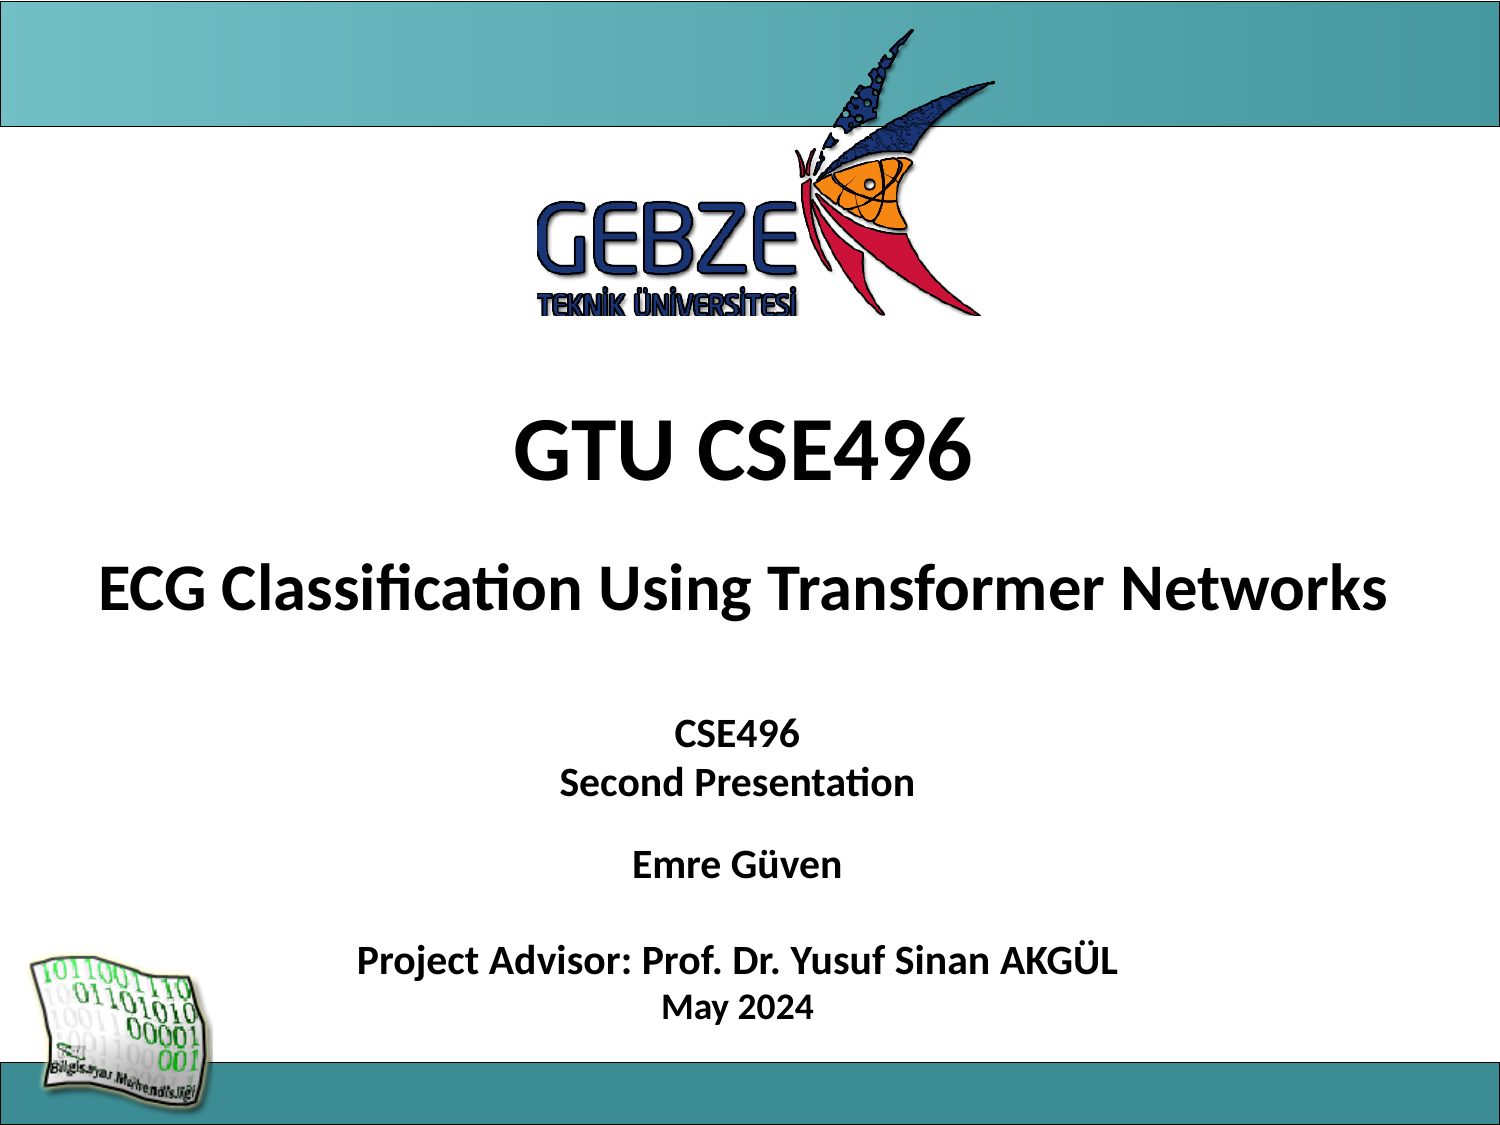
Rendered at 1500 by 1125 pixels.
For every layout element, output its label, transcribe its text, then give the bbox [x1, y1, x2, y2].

subtitle CSE496 Second Presentation Emre Güven Project Advisor: Prof. Dr. Yusuf Sinan AKGÜL May 2024 [212, 650, 1263, 1038]
picture [537, 29, 995, 316]
picture [24, 937, 213, 1125]
title GTU CSE496 ECG Classification Using Transformer Networks [24, 362, 1463, 650]
